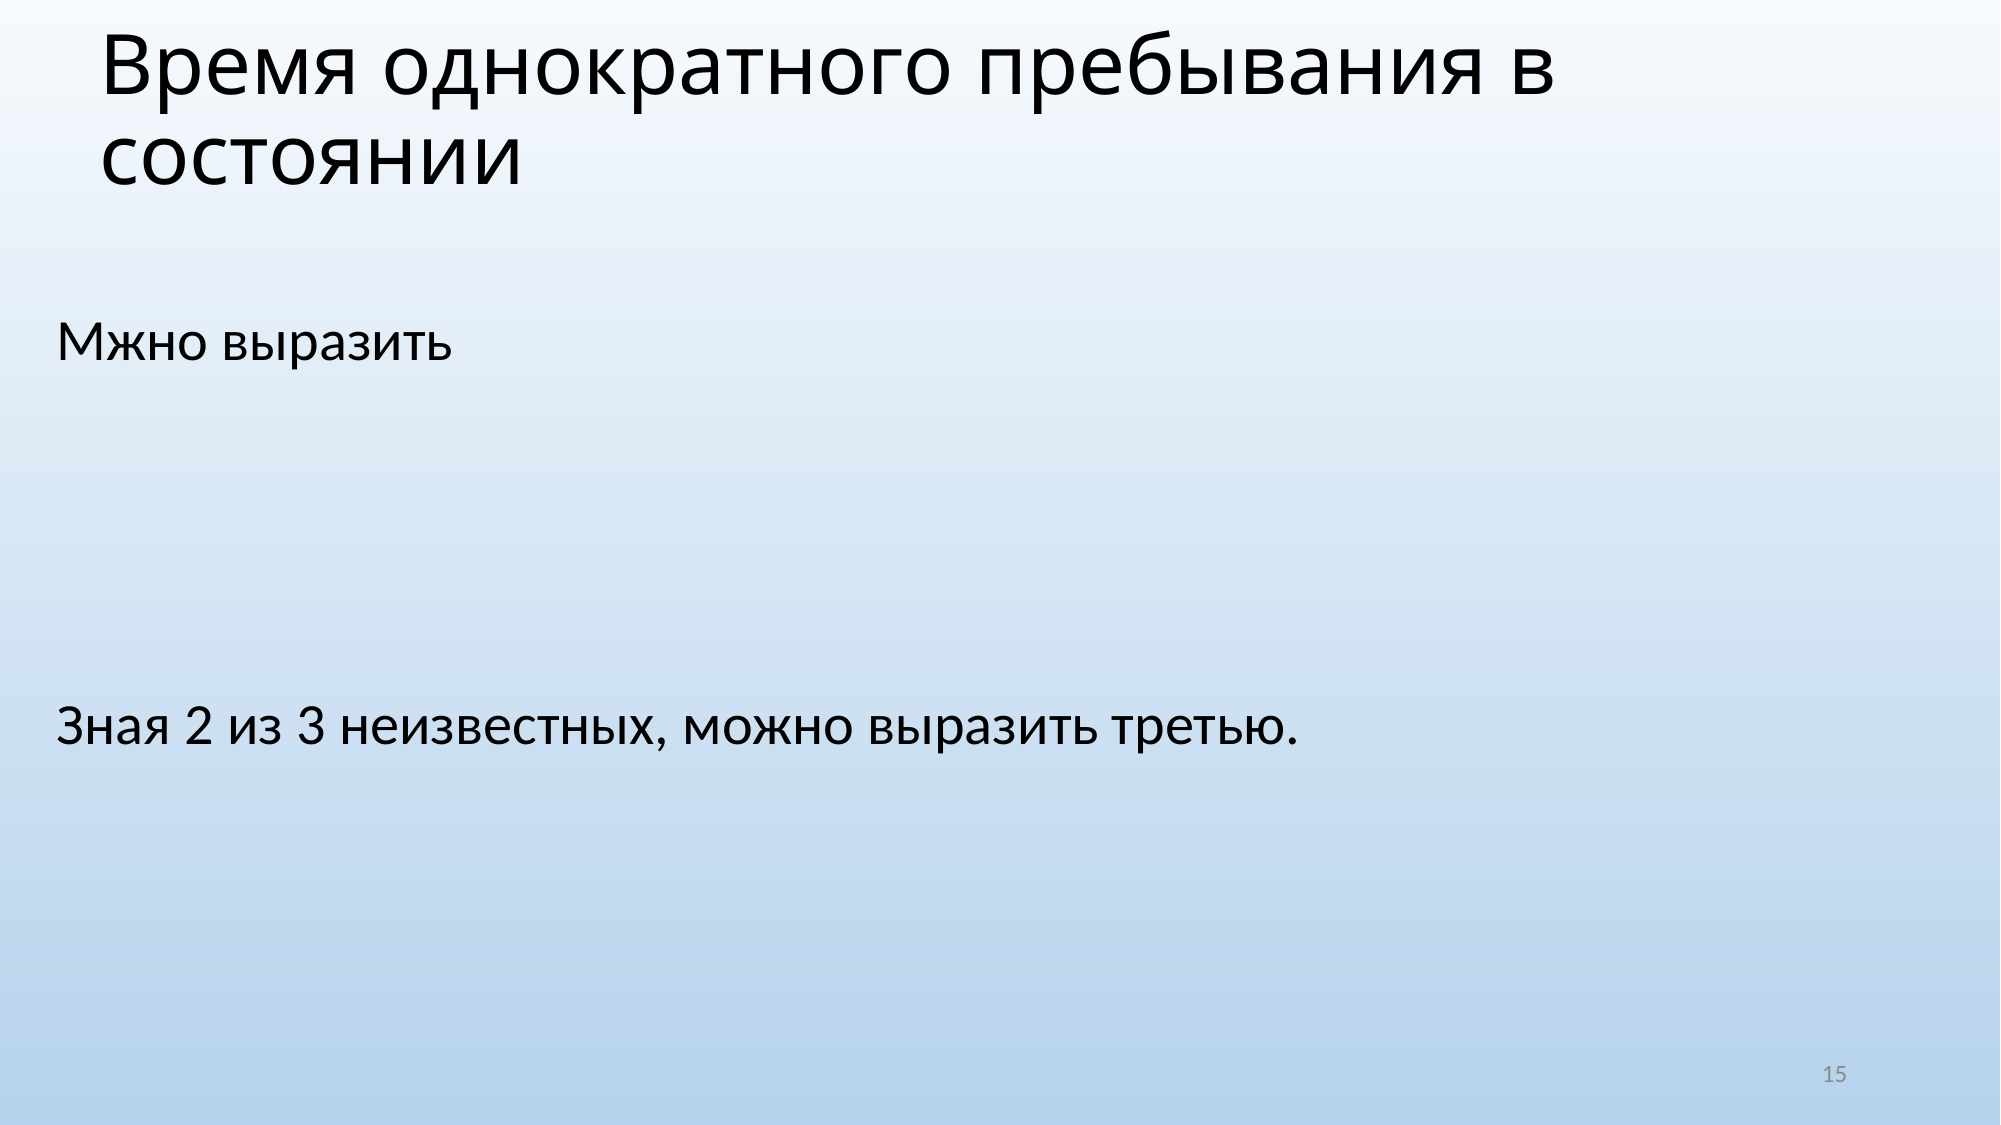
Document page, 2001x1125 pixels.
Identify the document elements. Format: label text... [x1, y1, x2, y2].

title Время однократного пребывания в состоянии [84, 36, 1916, 190]
slide_number 15 [1412, 1042, 1863, 1103]
